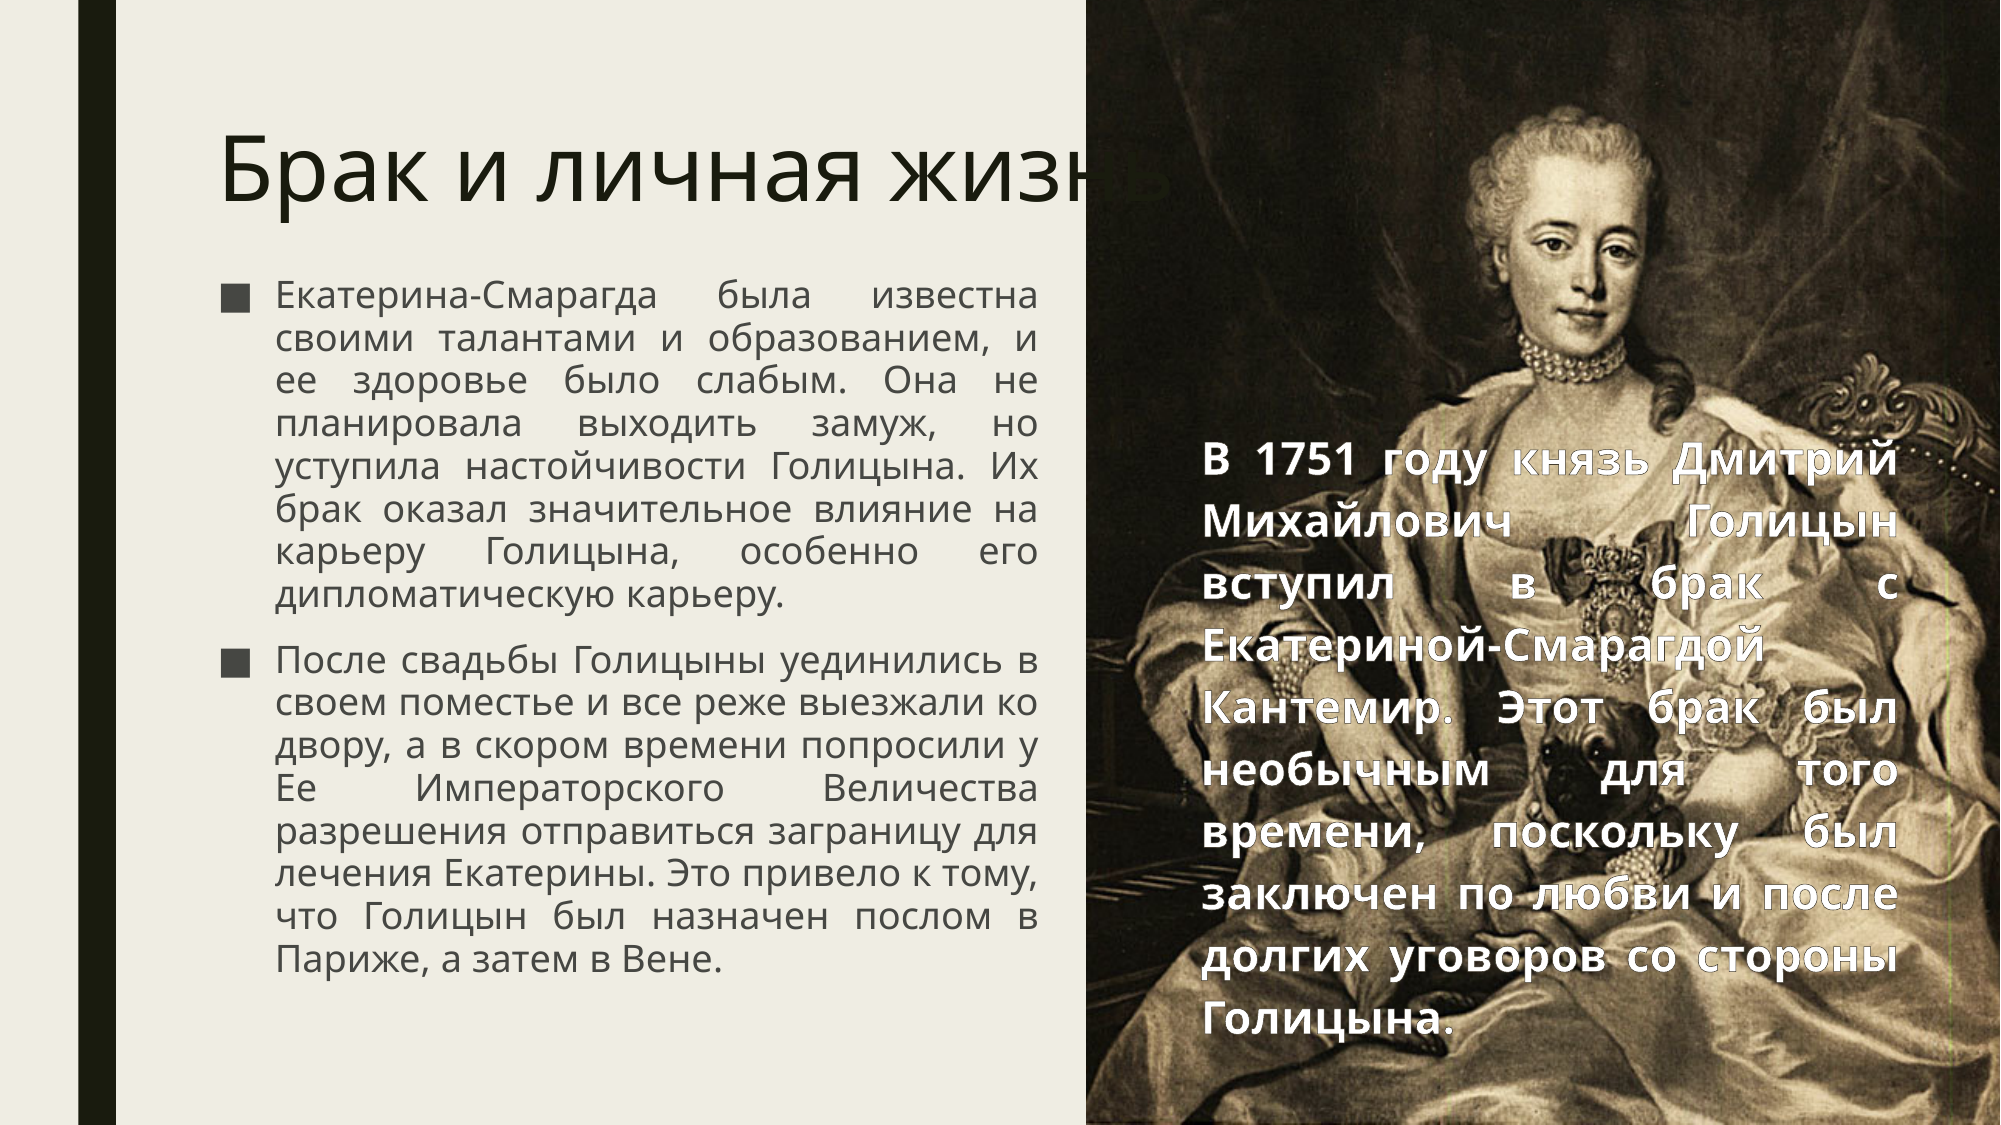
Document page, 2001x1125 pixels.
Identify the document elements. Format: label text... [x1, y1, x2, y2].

picture [1085, 0, 2000, 1125]
title Брак и личная жизнь [202, 116, 1085, 360]
list Екатерина-Смарагда была известна своими талантами и образованием, и ее здоровье было слабым. Она не планировала выходить замуж, но уступила настойчивости Голицына. Их брак оказал значительное влияние на карьеру Голицына, особенно его дипломатическую карьеру. После свадьбы Голицыны уединились в своем поместье и все реже выезжали ко двору, а в скором времени попросили у Ее Императорского Величества разрешения отправиться заграницу для лечения Екатерины. Это привело к тому, что Голицын был назначен послом в Париже, а затем в Вене. [202, 266, 1055, 1039]
